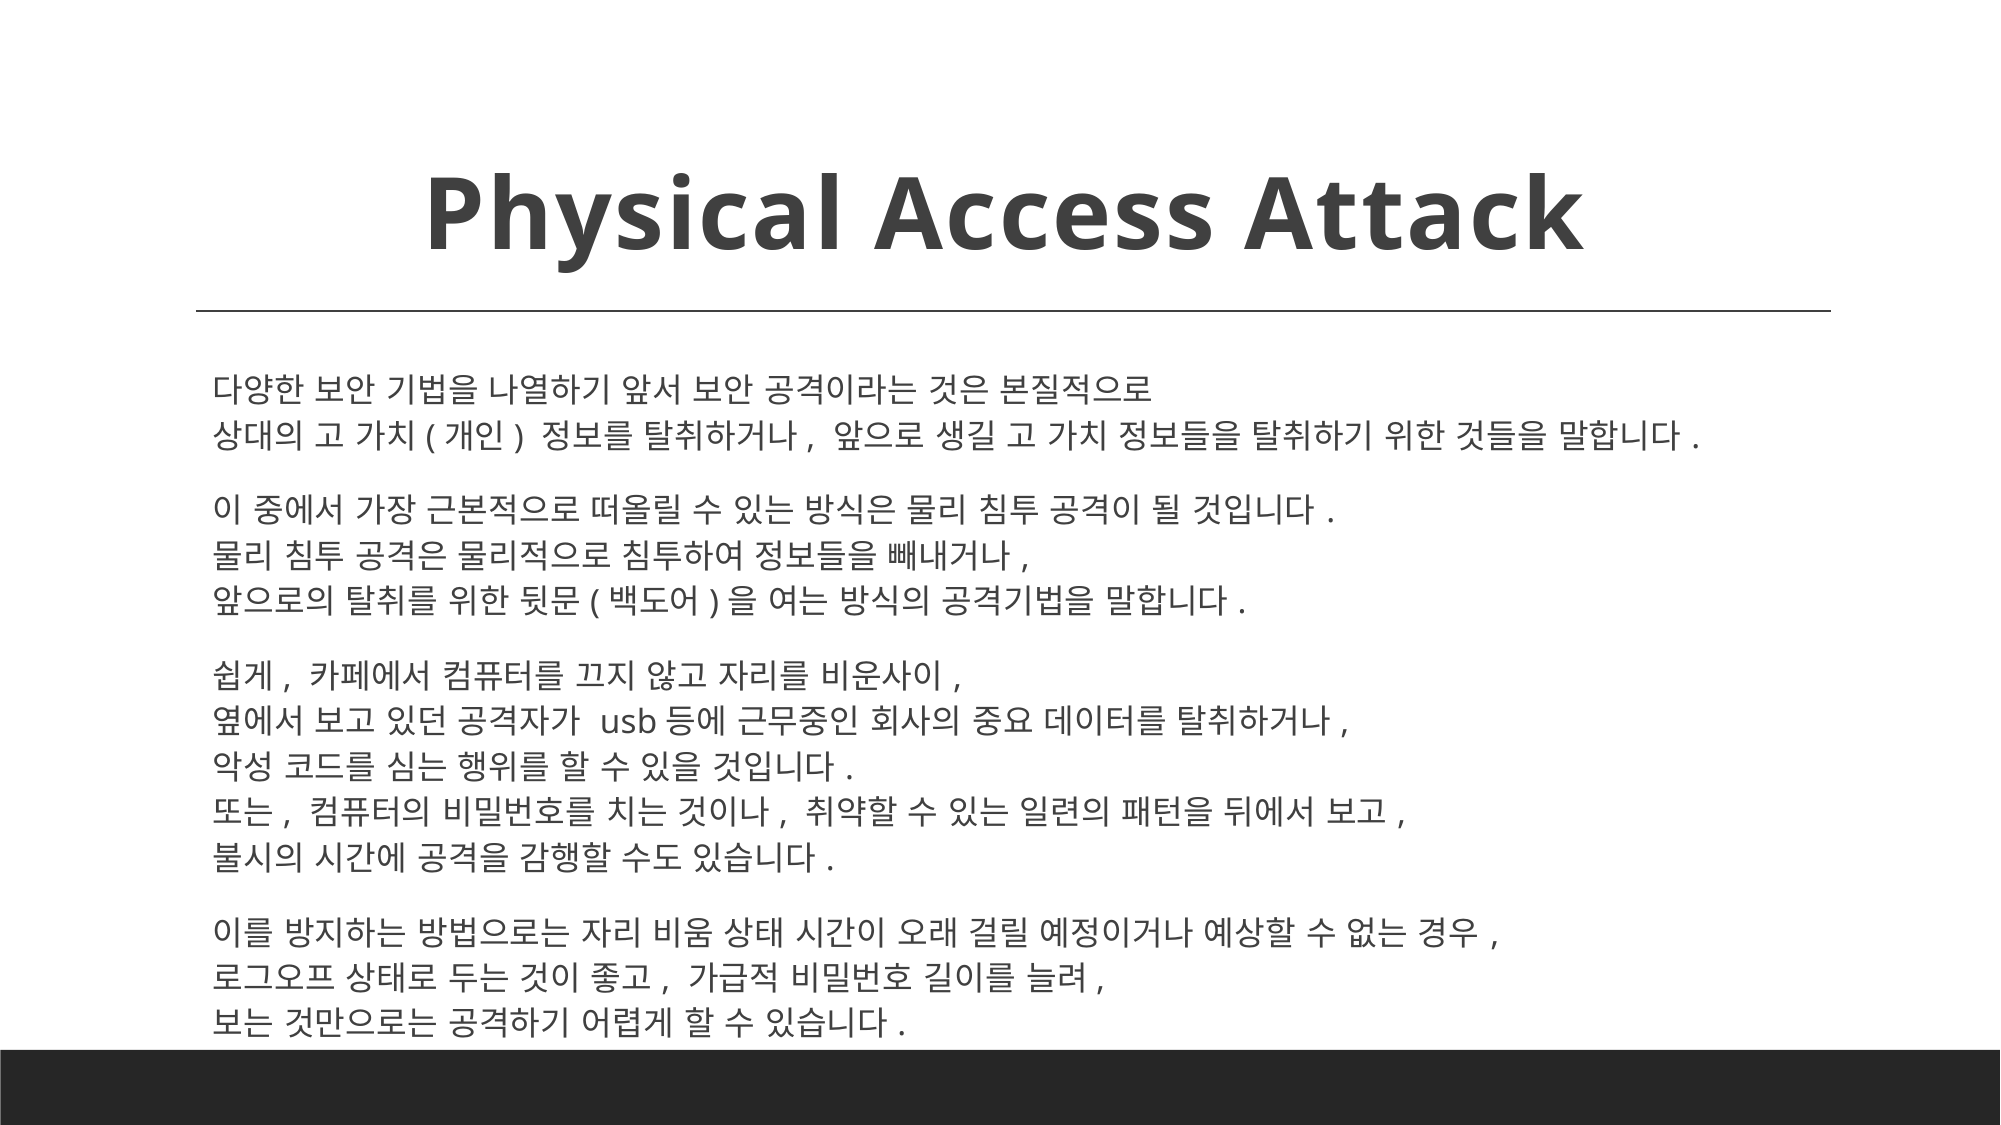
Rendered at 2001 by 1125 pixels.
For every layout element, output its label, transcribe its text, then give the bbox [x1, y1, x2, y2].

title Physical Access Attack [180, 47, 1830, 285]
list 다양한 보안 기법을 나열하기 앞서 보안 공격이라는 것은 본질적으로 상대의 고 가치(개인) 정보를 탈취하거나, 앞으로 생길 고 가치 정보들을 탈취하기 위한 것들을 말합니다. 이 중에서 가장 근본적으로 떠올릴 수 있는 방식은 물리 침투 공격이 될 것입니다. 물리 침투 공격은 물리적으로 침투하여 정보들을 빼내거나, 앞으로의 탈취를 위한 뒷문(백도어)을 여는 방식의 공격기법을 말합니다. 쉽게, 카페에서 컴퓨터를 끄지 않고 자리를 비운사이, 옆에서 보고 있던 공격자가 usb등에 근무중인 회사의 중요 데이터를 탈취하거나, 악성 코드를 심는 행위를 할 수 있을 것입니다. 또는, 컴퓨터의 비밀번호를 치는 것이나, 취약할 수 있는 일련의 패턴을 뒤에서 보고, 불시의 시간에 공격을 감행할 수도 있습니다. 이를 방지하는 방법으로는 자리 비움 상태 시간이 오래 걸릴 예정이거나 예상할 수 없는 경우, 로그오프 상태로 두는 것이 좋고, 가급적 비밀번호 길이를 늘려, 보는 것만으로는 공격하기 어렵게 할 수 있습니다. [180, 345, 1830, 1050]
